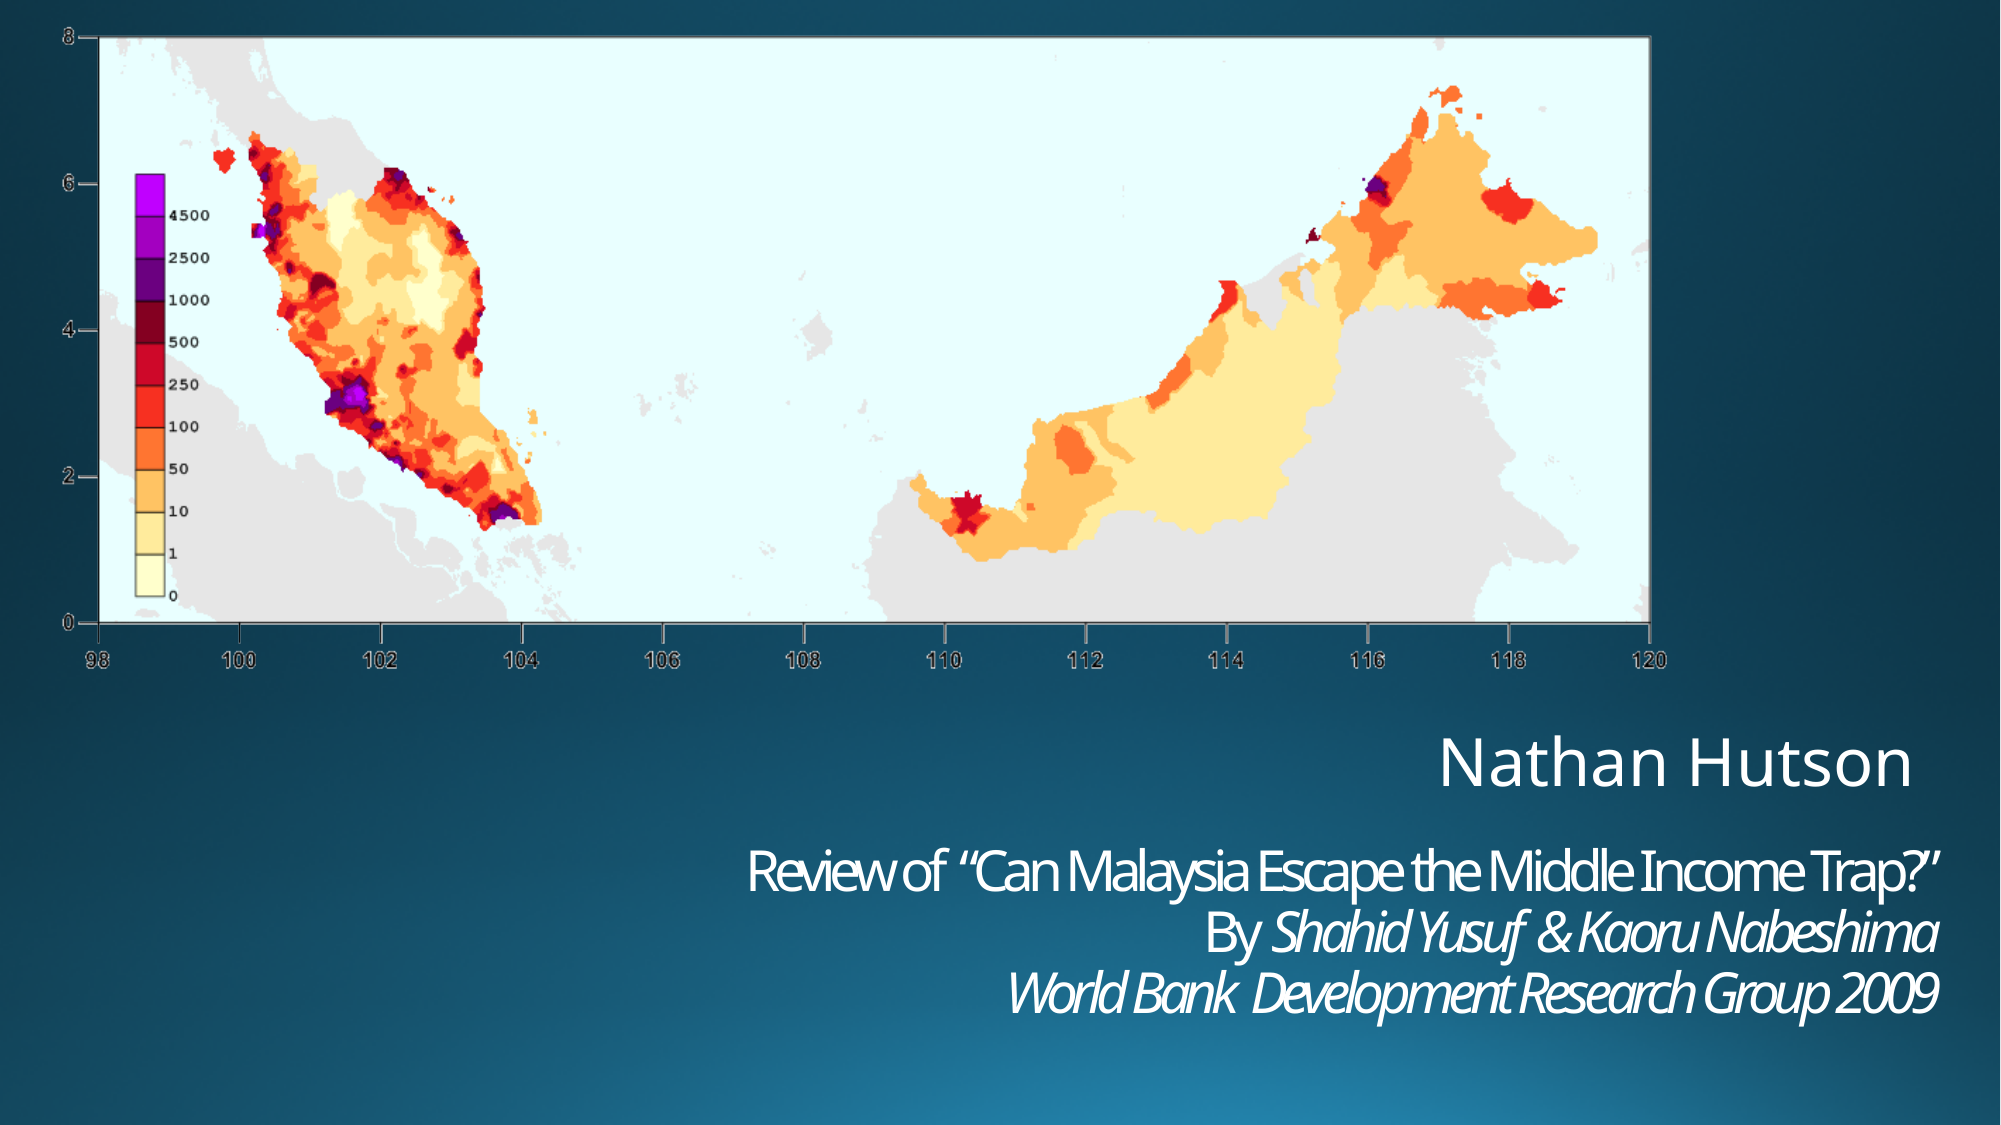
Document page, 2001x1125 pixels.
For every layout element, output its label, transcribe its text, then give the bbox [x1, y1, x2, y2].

subtitle Nathan Hutson [430, 685, 1931, 809]
picture [0, 0, 2001, 1125]
title Review of “Can Malaysia Escape the Middle Income Trap?” By Shahid Yusuf & Kaoru Nabeshima World Bank Development Research Group 2009 [455, 834, 1956, 1104]
